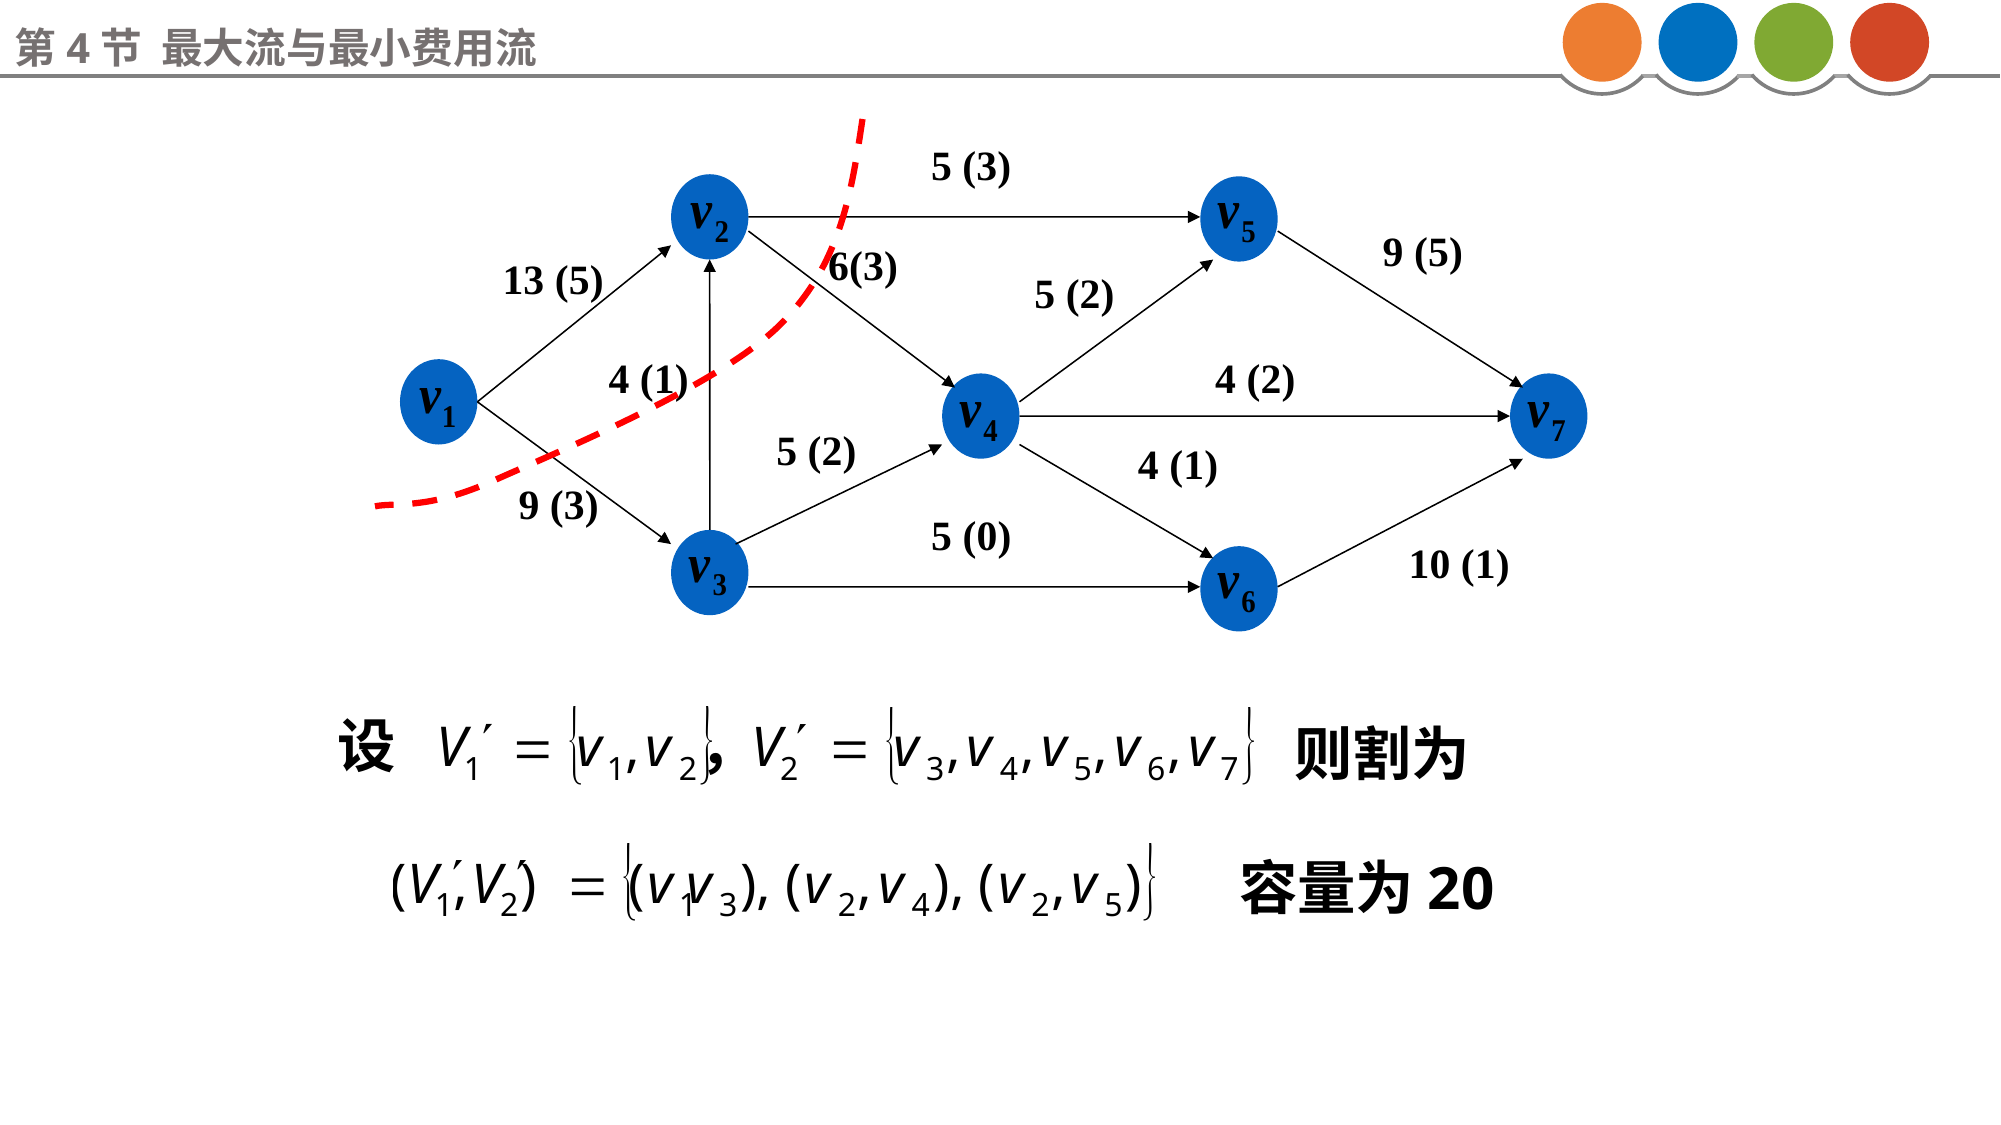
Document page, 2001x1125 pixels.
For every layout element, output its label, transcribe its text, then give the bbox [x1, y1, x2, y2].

text_box [375, 487, 399, 507]
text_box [399, 131, 1588, 632]
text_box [0, 0, 2000, 94]
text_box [322, 701, 825, 790]
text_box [753, 706, 1486, 796]
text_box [393, 843, 1169, 926]
text_box 容量为20 [1224, 843, 1564, 929]
text_box [847, 118, 863, 131]
